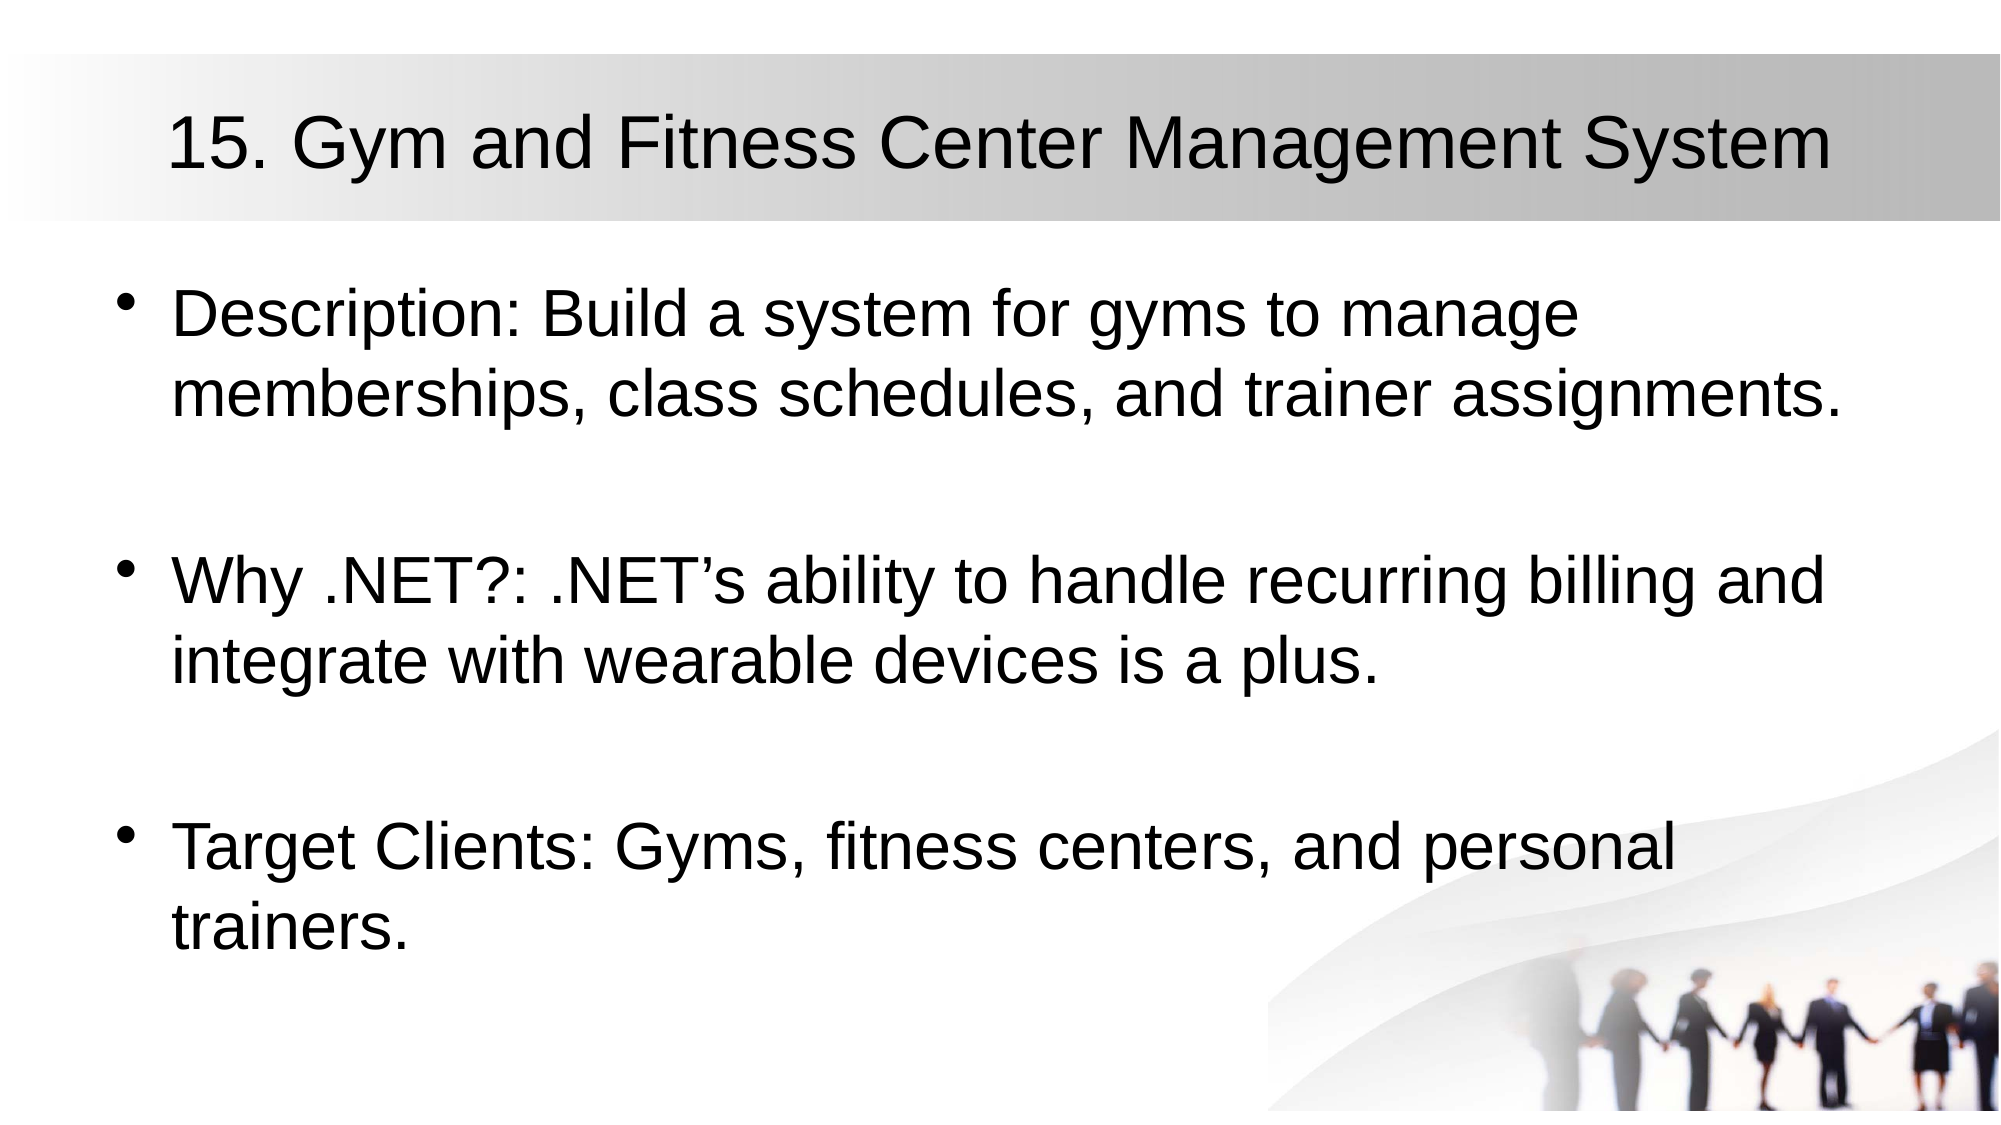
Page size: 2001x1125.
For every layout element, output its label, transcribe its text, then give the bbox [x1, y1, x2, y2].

list Description: Build a system for gyms to manage memberships, class schedules, and trainer assignments. Why .NET?: .NET’s ability to handle recurring billing and integrate with wearable devices is a plus. Target Clients: Gyms, fitness centers, and personal trainers. [99, 262, 1901, 1006]
picture [1268, 728, 1999, 1111]
title 15. Gym and Fitness Center Management System [99, 44, 1901, 233]
